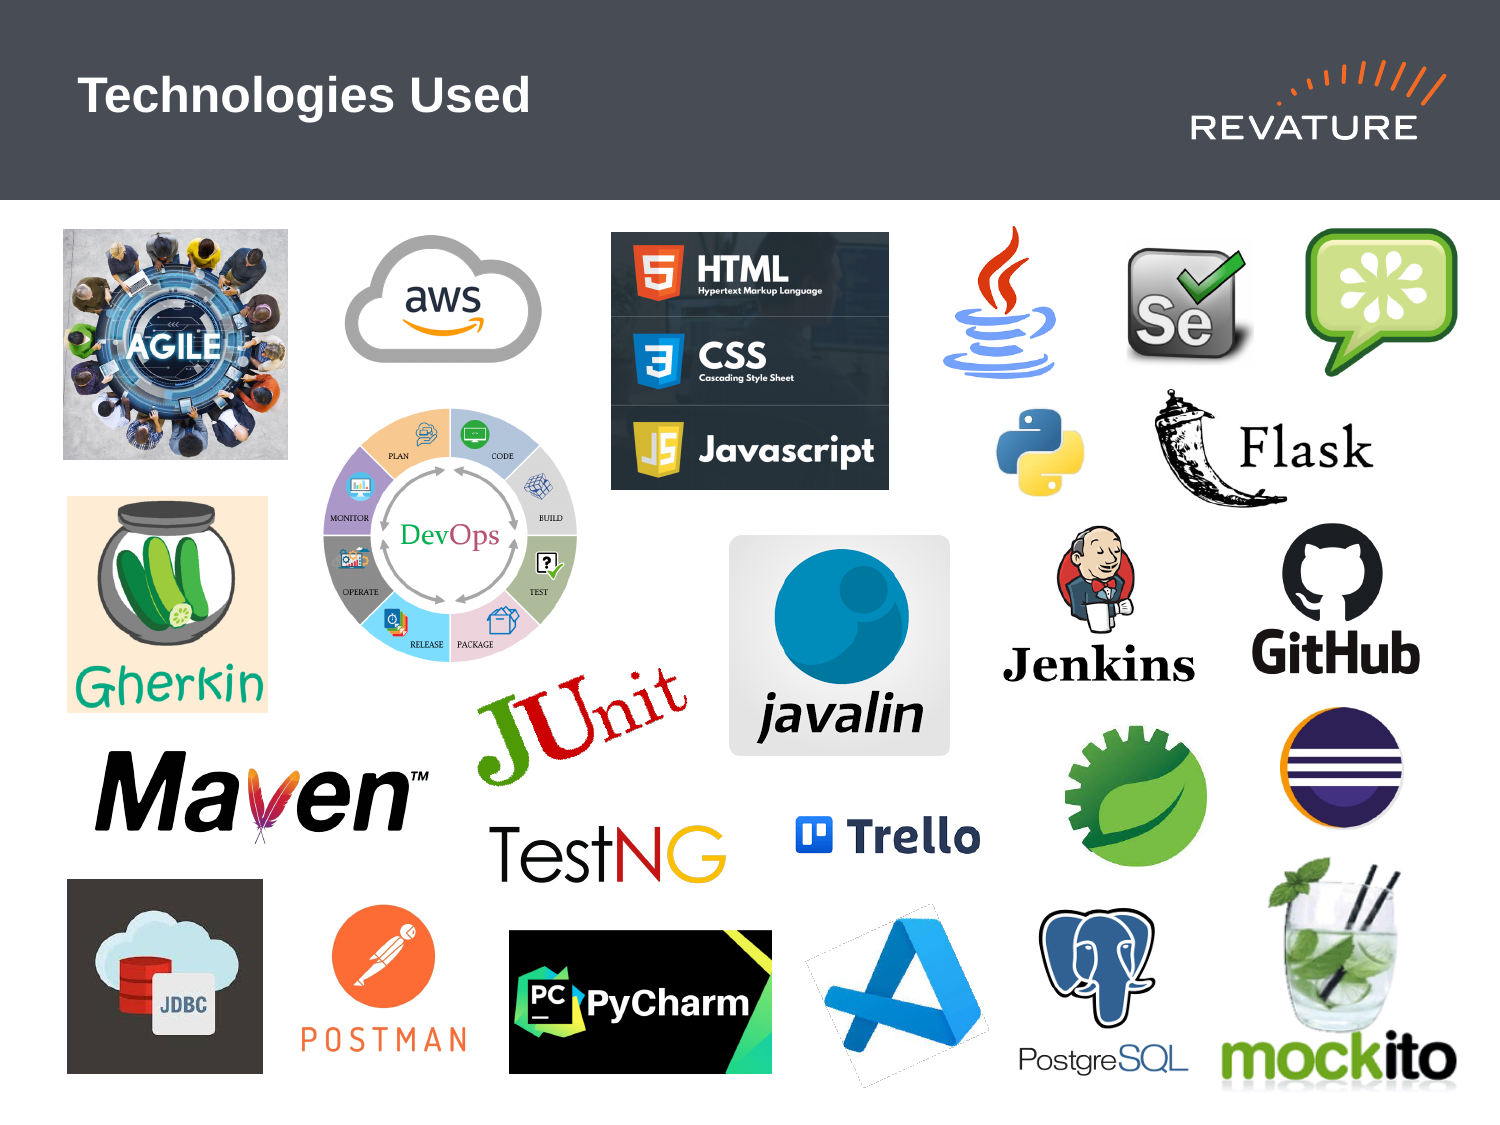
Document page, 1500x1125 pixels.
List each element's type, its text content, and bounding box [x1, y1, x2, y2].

slide_number 1 [1332, 1043, 1474, 1104]
picture [87, 748, 432, 844]
picture [1216, 856, 1464, 1093]
picture [1280, 707, 1404, 830]
picture [319, 204, 568, 394]
title Technologies Used [62, 0, 1084, 194]
picture [729, 535, 950, 756]
picture [66, 495, 268, 713]
picture [1065, 725, 1207, 867]
picture [63, 229, 288, 461]
picture [917, 212, 1498, 694]
picture [611, 232, 889, 490]
picture [768, 771, 1199, 1097]
picture [67, 404, 772, 1075]
